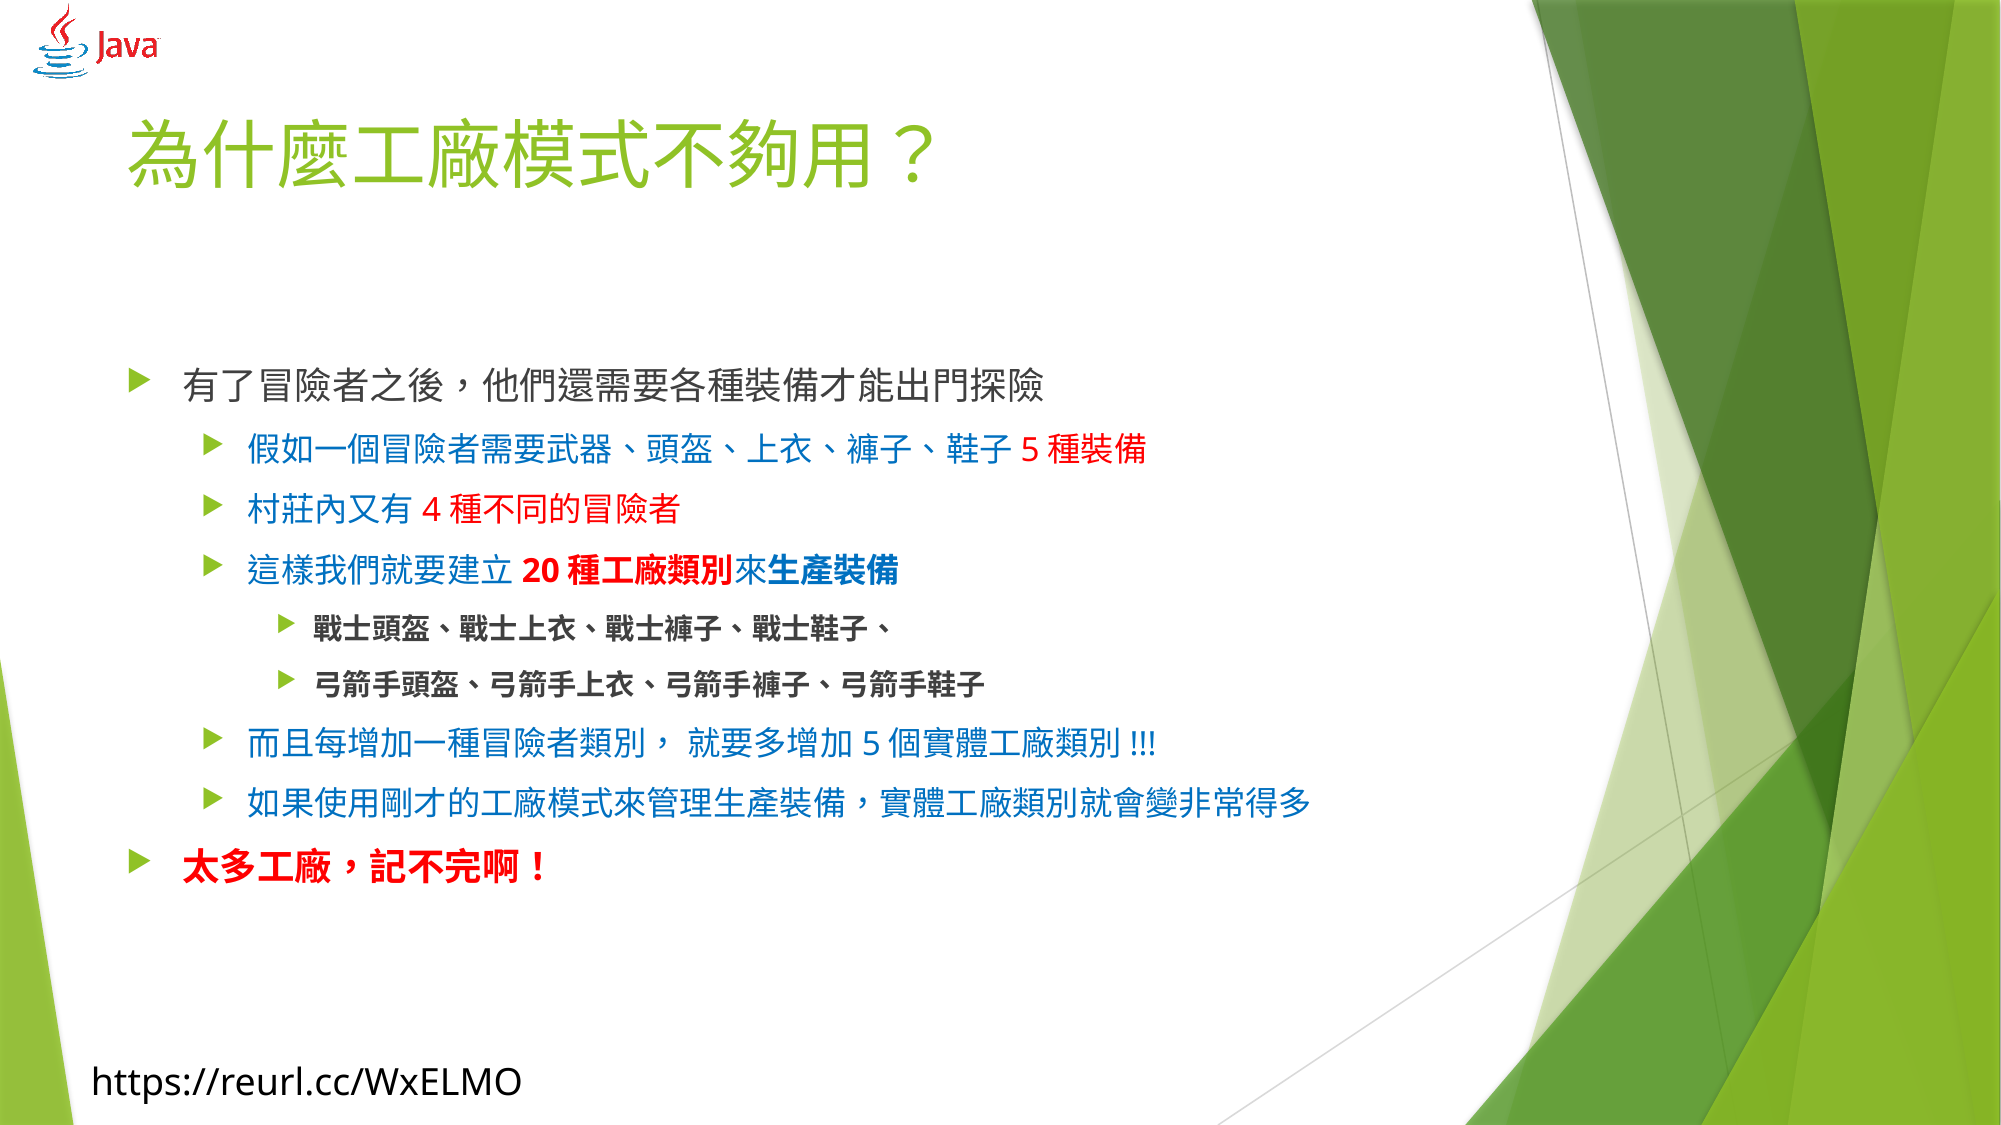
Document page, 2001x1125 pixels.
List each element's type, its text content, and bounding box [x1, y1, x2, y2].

list 有了冒險者之後，他們還需要各種裝備才能出門探險 假如一個冒險者需要武器、頭盔、上衣、褲子、鞋子5種裝備 村莊內又有4種不同的冒險者 這樣我們就要建立20種工廠類別來生產裝備 戰士頭盔、戰士上衣、戰士褲子、戰士鞋子、 弓箭手頭盔、弓箭手上衣、弓箭手褲子、弓箭手鞋子 而且每增加一種冒險者類別， 就要多增加5個實體工廠類別!!! 如果使用剛才的工廠模式來管理生產裝備，實體工廠類別就會變非常得多 太多工廠，記不完啊！ [111, 354, 1522, 992]
picture [27, 1, 165, 79]
title 為什麼工廠模式不夠用？ [111, 99, 1522, 317]
